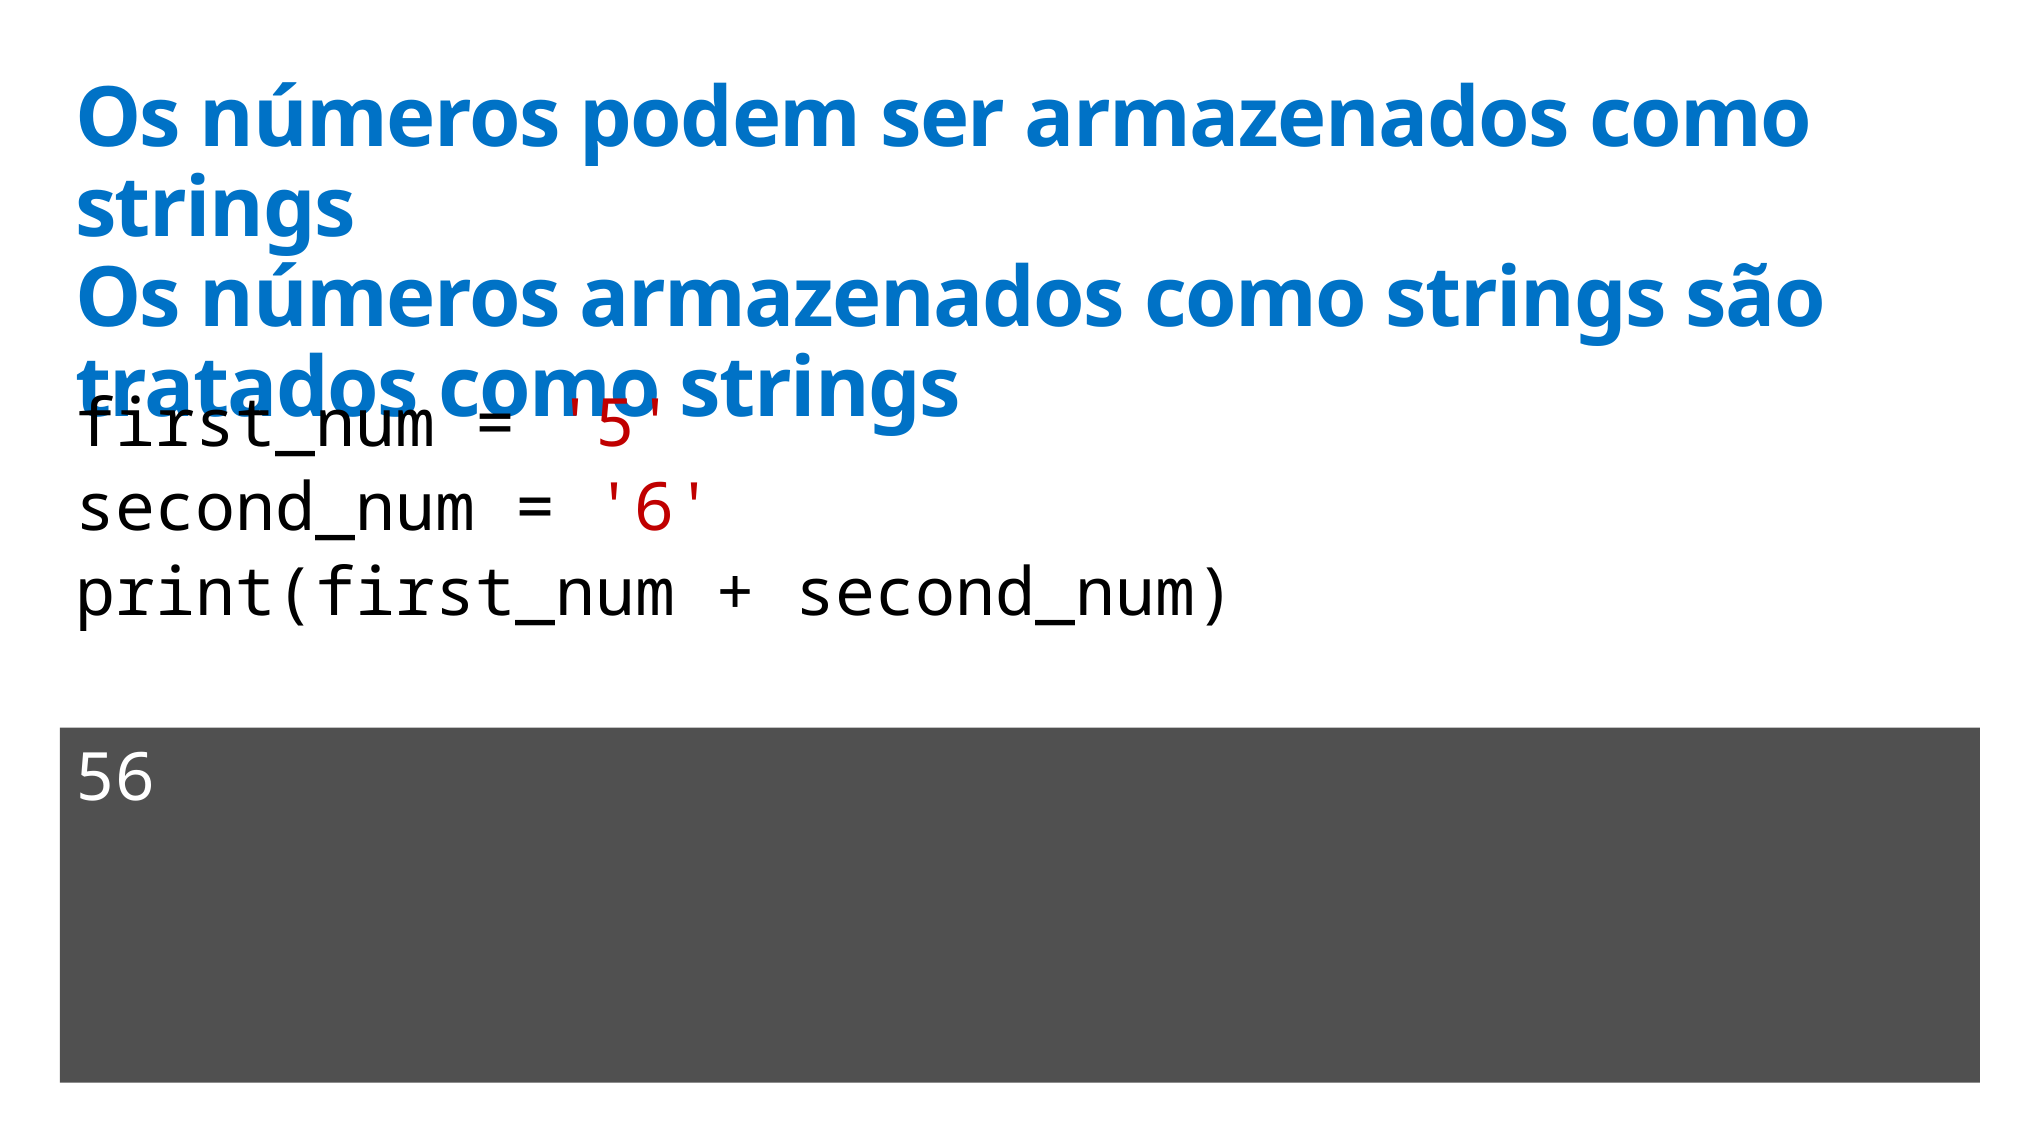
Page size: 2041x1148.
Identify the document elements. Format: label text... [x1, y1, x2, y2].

title Os números podem ser armazenados como strings Os números armazenados como strings são tratados como strings [60, 60, 1980, 373]
list first_num = '5' second_num = '6' print(first_num + second_num) [60, 373, 1980, 727]
text_box 56 [59, 727, 1980, 1083]
